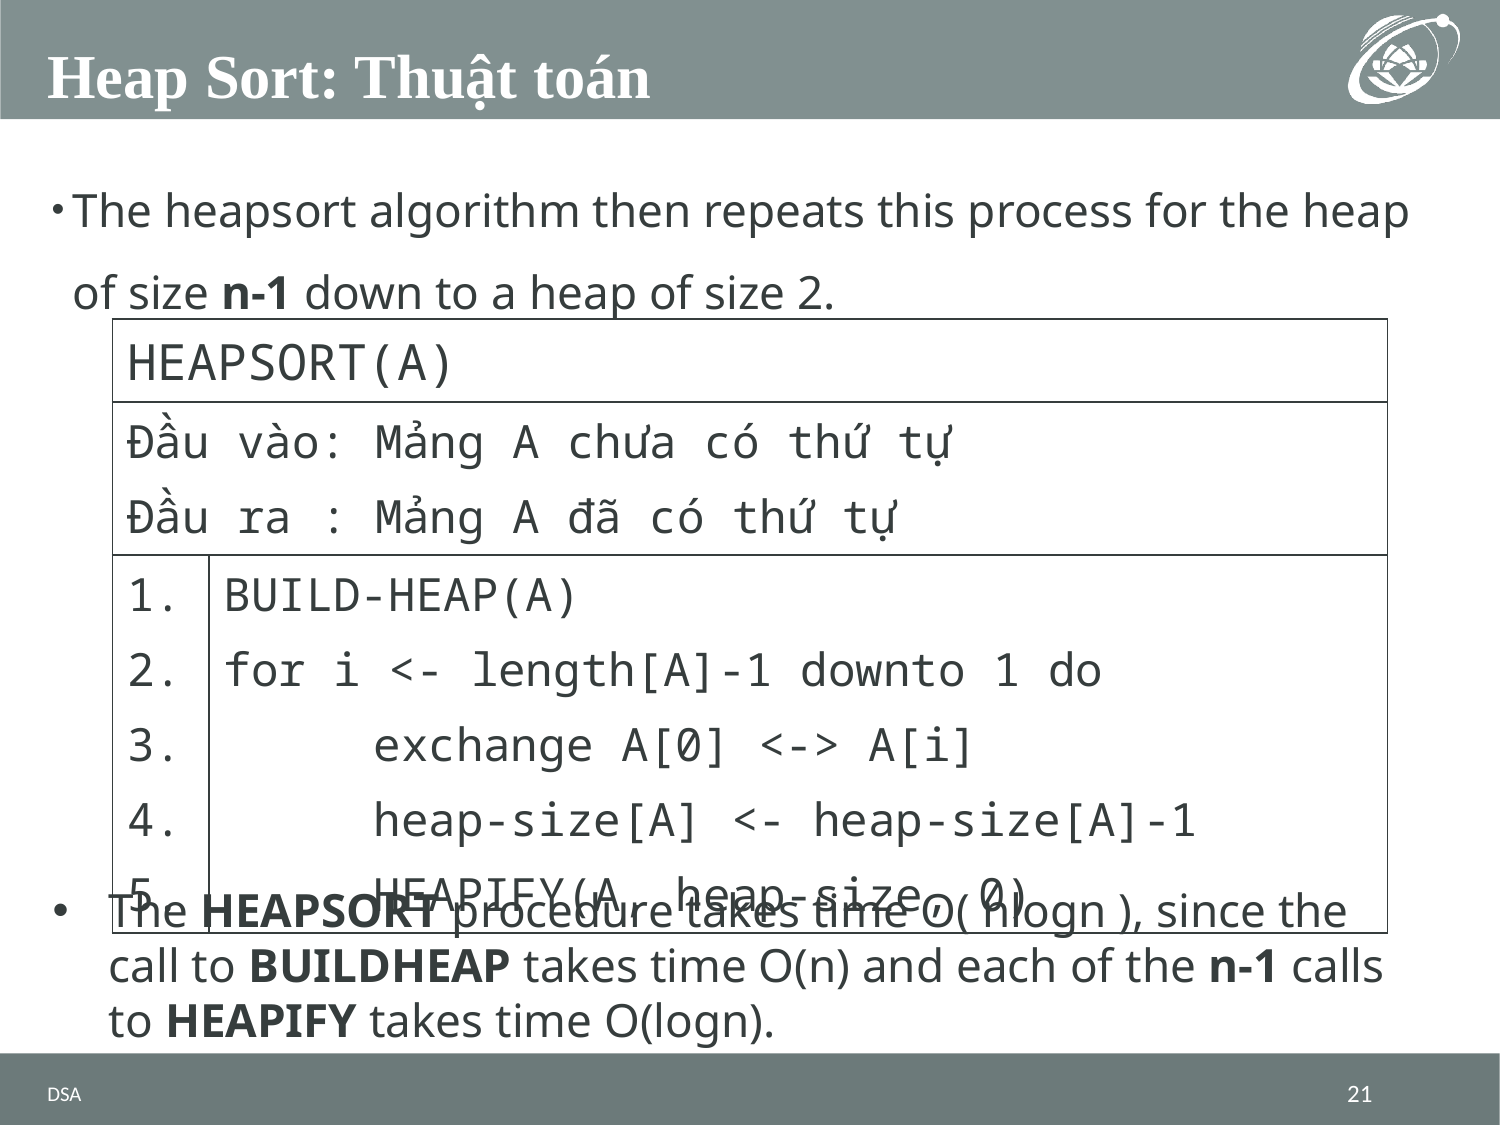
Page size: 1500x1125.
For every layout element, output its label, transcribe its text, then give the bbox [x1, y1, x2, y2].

title Heap Sort: Thuật toán [32, 0, 1468, 120]
footer DSA [32, 1073, 1075, 1113]
table_header HEAPSORT(A) [113, 320, 1387, 401]
table_cell 1. 2. 3. 4. 5. [113, 556, 208, 874]
table_cell BUILD-HEAP(A) for i <- length[A]-1 downto 1 do exchange A[0] <-> A[i] heap-size[A] <- heap-size[A]-1 HEAPIFY(A, heap-size, 0) [210, 556, 1387, 874]
text_box The HEAPSORT procedure takes time O( nlogn ), since the call to BUILDHEAP takes time O(n) and each of the n-1 calls to HEAPIFY takes time O(logn). [37, 874, 1413, 1055]
table_cell Đầu vào: Mảng A chưa có thứ tự Đầu ra : Mảng A đã có thứ tự [113, 403, 1387, 554]
slide_number 21 [1270, 1073, 1388, 1113]
list The heapsort algorithm then repeats this process for the heap of size n-1 down to a heap of size 2. [32, 146, 1468, 288]
